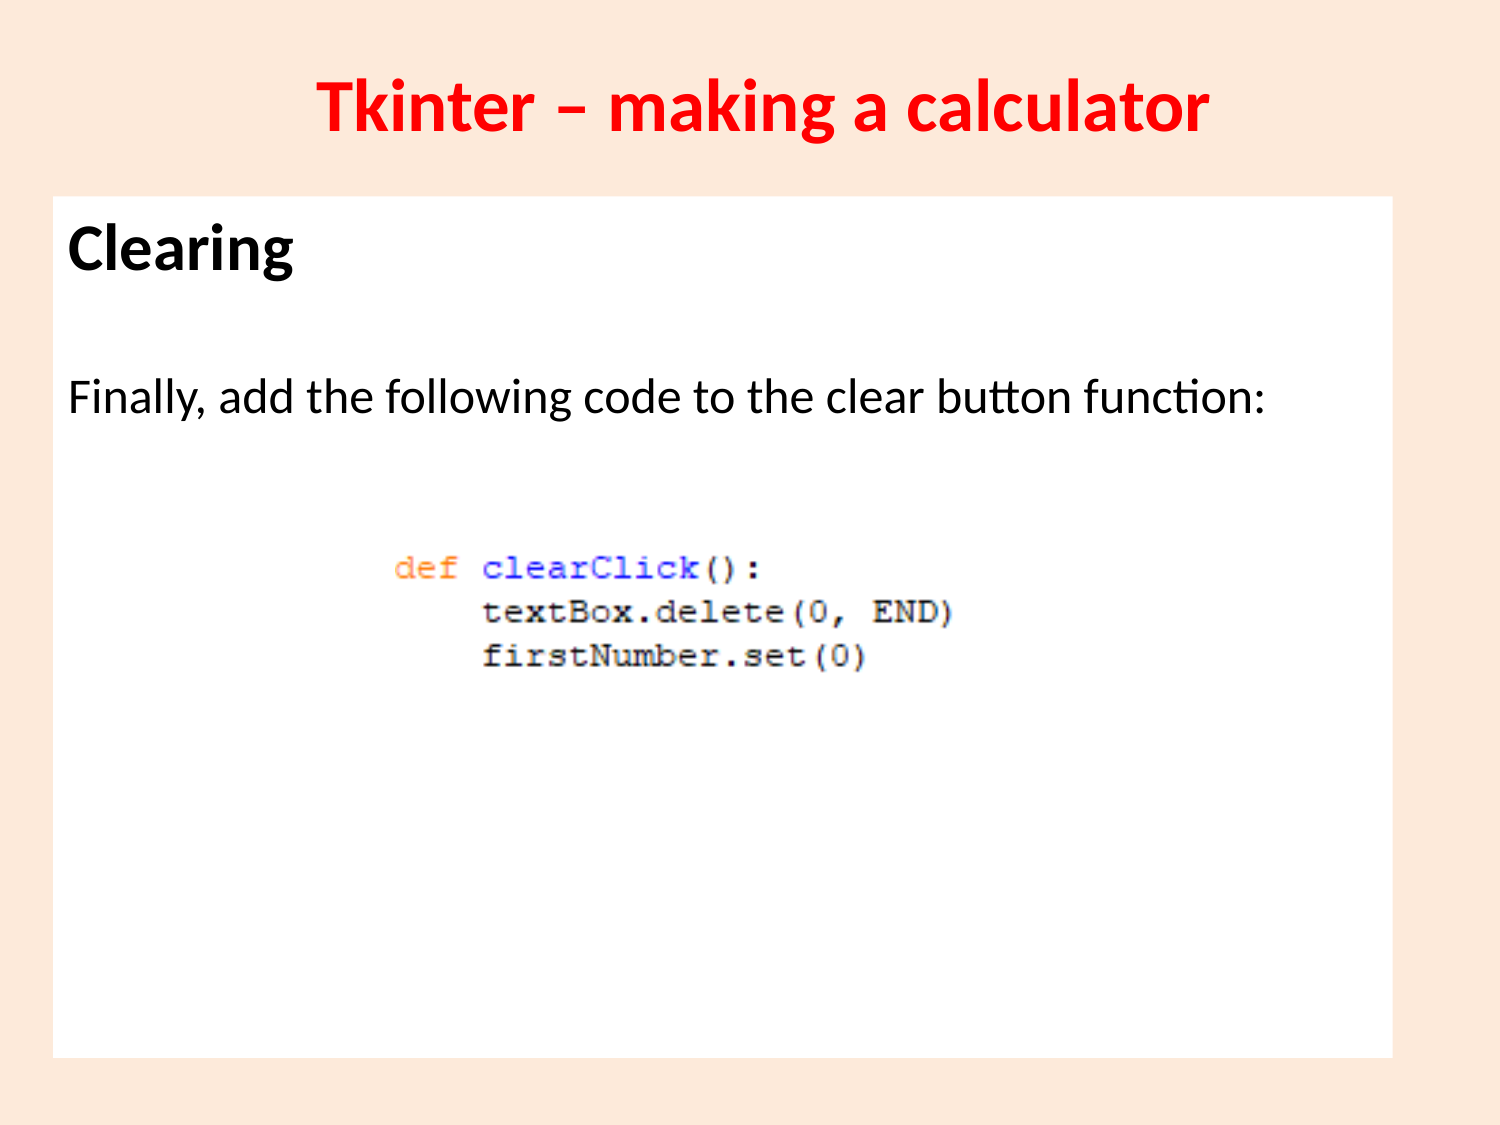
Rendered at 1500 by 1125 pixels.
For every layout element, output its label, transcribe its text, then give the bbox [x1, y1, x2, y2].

title Tkinter – making a calculator [134, 29, 1395, 173]
picture [395, 538, 985, 689]
list Clearing Finally, add the following code to the clear button function: [51, 194, 1395, 1060]
